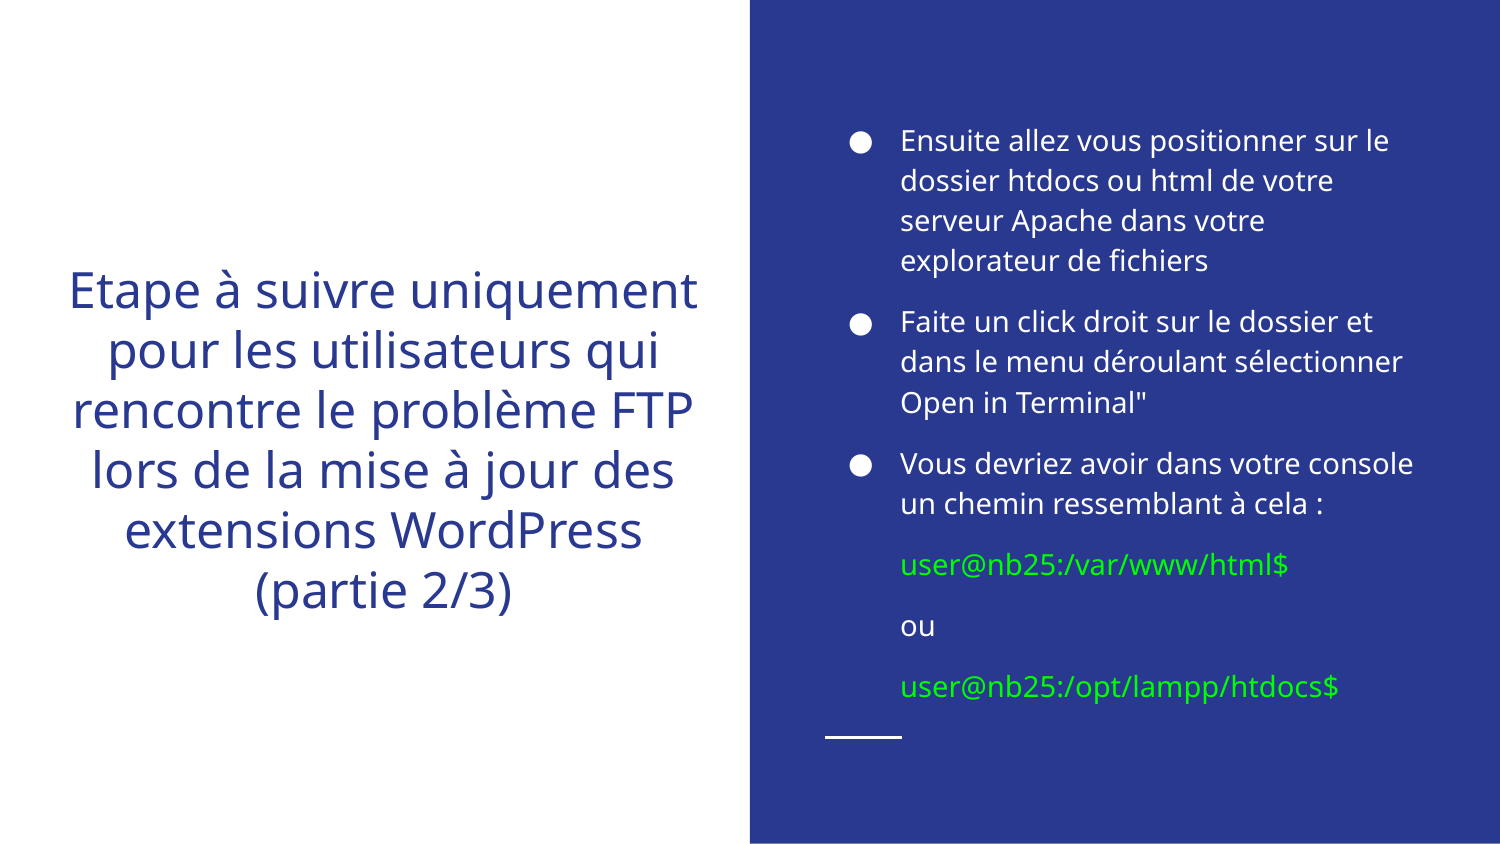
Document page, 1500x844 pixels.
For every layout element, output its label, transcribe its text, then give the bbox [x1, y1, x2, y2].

list Ensuite allez vous positionner sur le dossier htdocs ou html de votre serveur Apache dans votre explorateur de fichiers Faite un click droit sur le dossier et dans le menu déroulant sélectionner Open in Terminal" Vous devriez avoir dans votre console un chemin ressemblant à cela : user@nb25:/var/www/html$ ou user@nb25:/opt/lampp/htdocs$ [810, 173, 1440, 780]
title Etape à suivre uniquement pour les utilisateurs qui rencontre le problème FTP lors de la mise à jour des extensions WordPress (partie 2/3) [52, 376, 716, 634]
